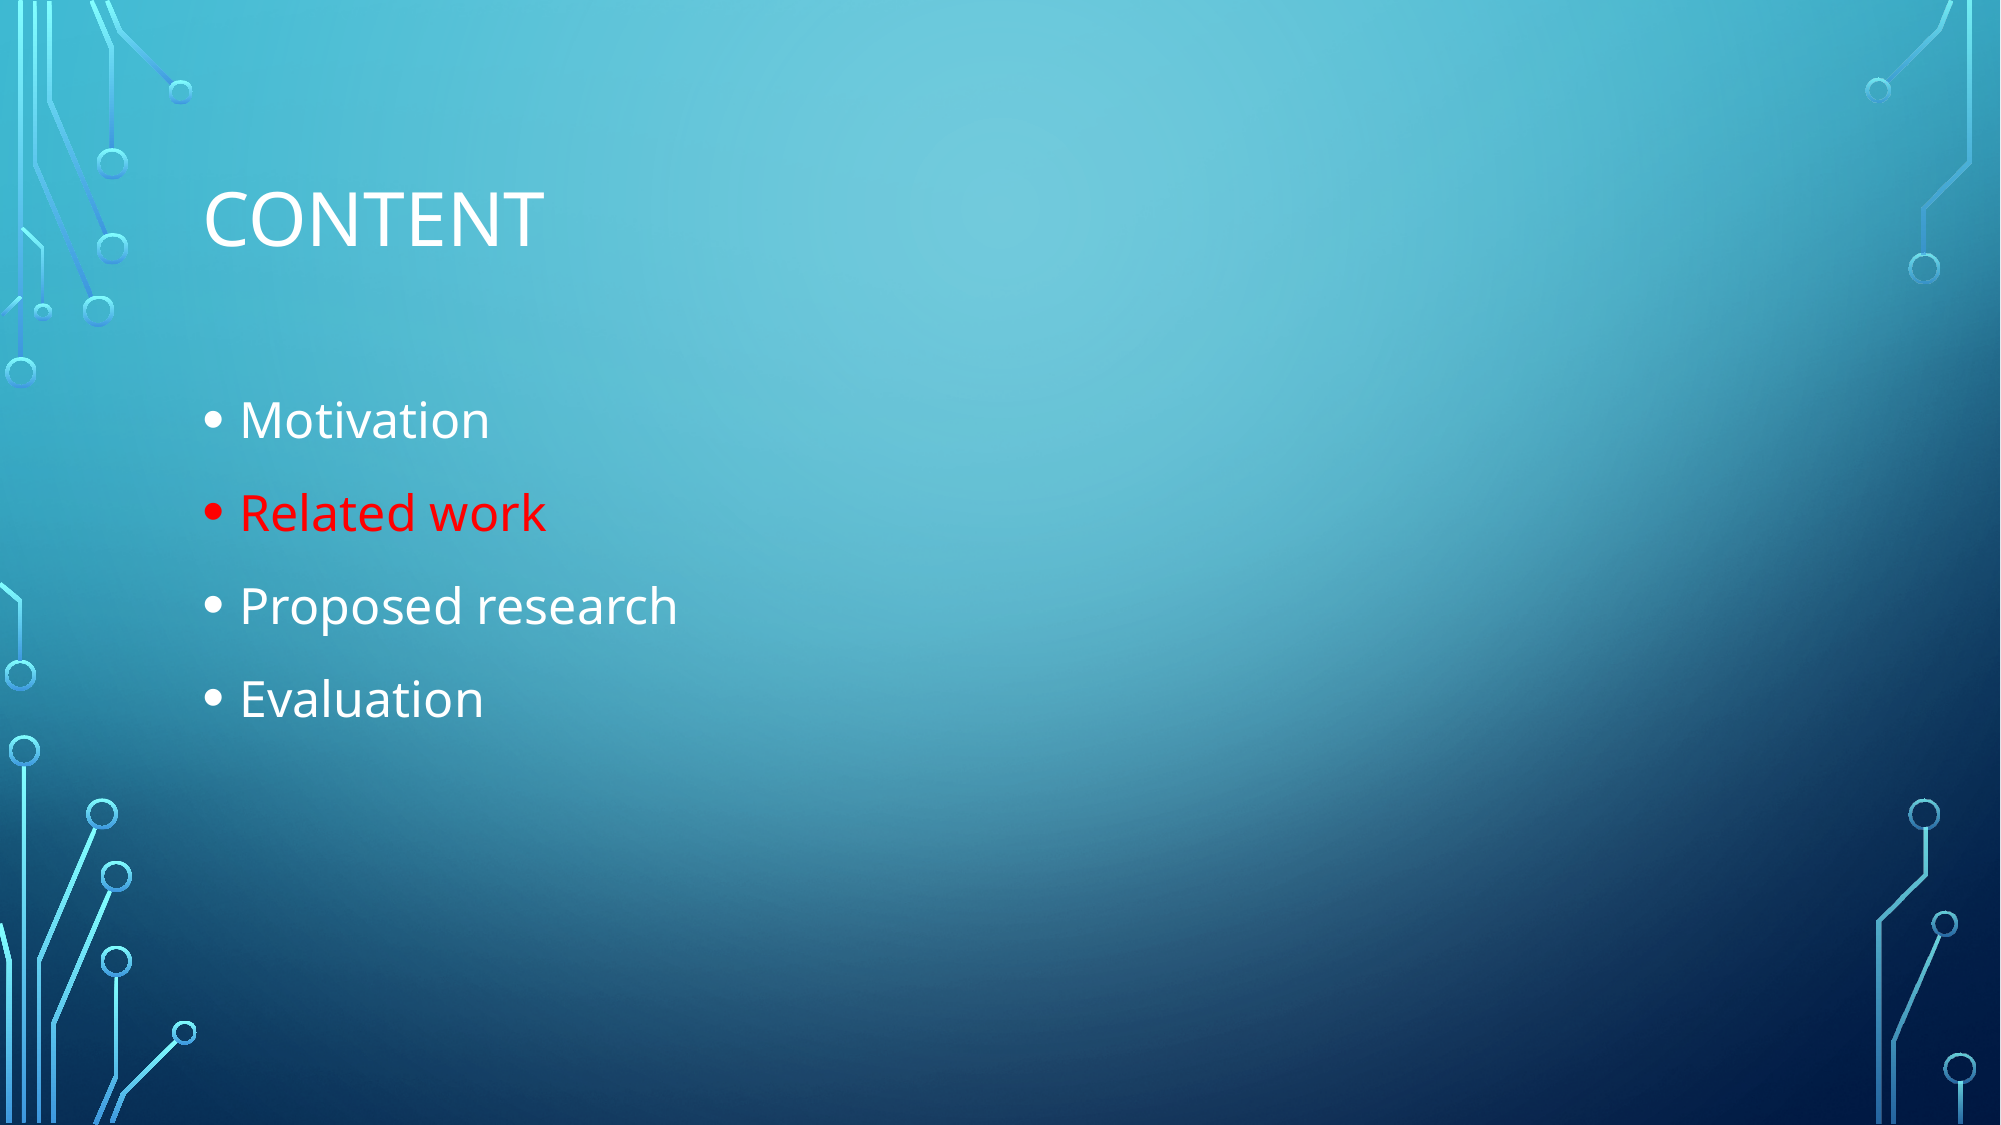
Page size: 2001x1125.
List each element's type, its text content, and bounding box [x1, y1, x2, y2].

list Motivation Related work Proposed research Evaluation [187, 369, 1813, 950]
title content [187, 101, 1813, 344]
